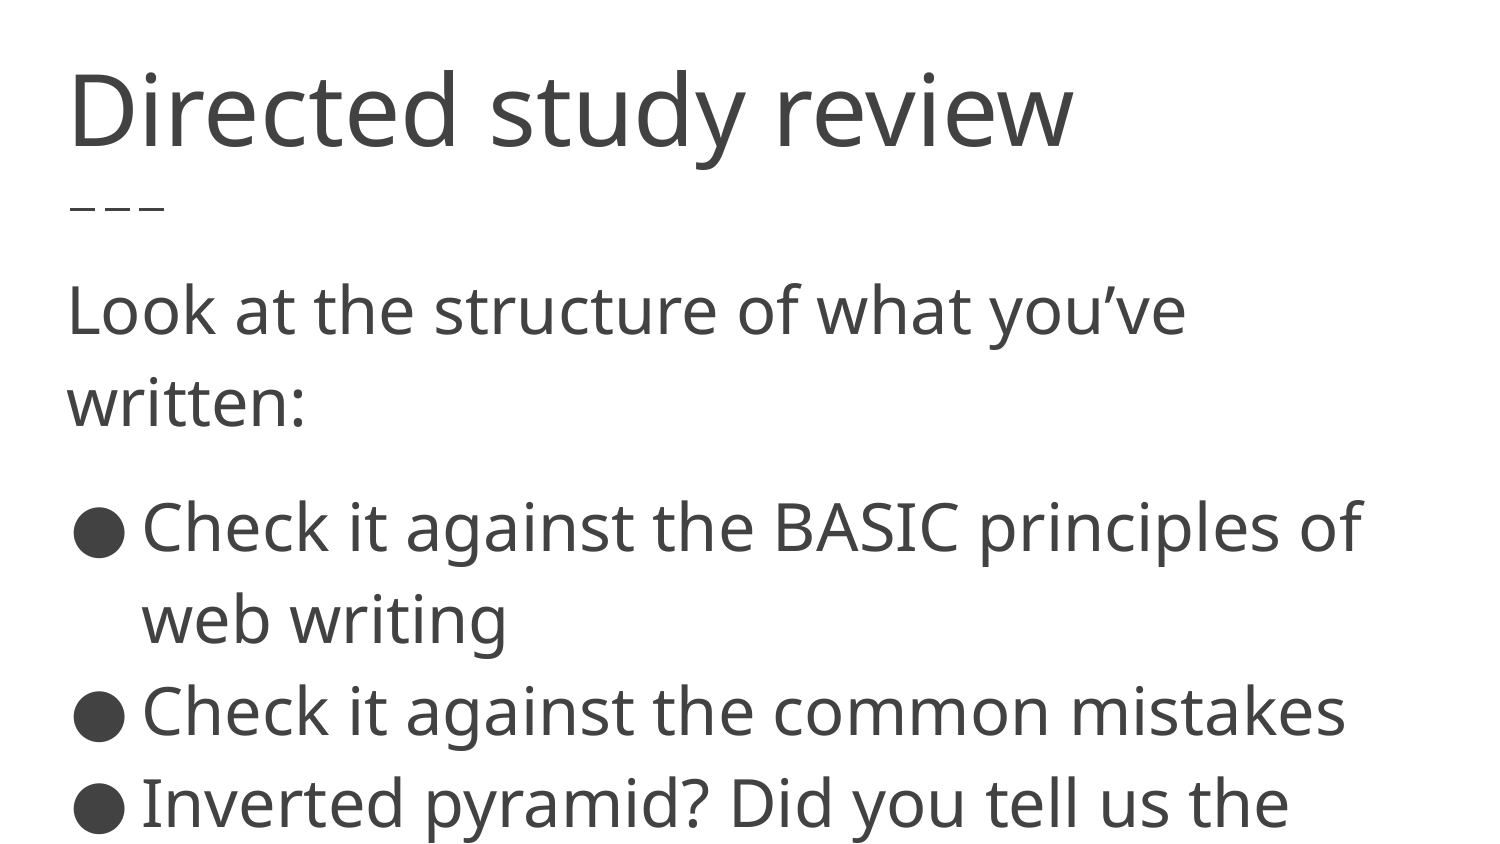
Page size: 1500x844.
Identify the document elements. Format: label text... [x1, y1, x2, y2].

title Directed study review [51, 61, 1449, 182]
list Look at the structure of what you’ve written: Check it against the BASIC principles of web writing Check it against the common mistakes Inverted pyramid? Did you tell us the new thing first? Feature? Does it use an ‘abstract’? Coda? [51, 240, 1449, 750]
